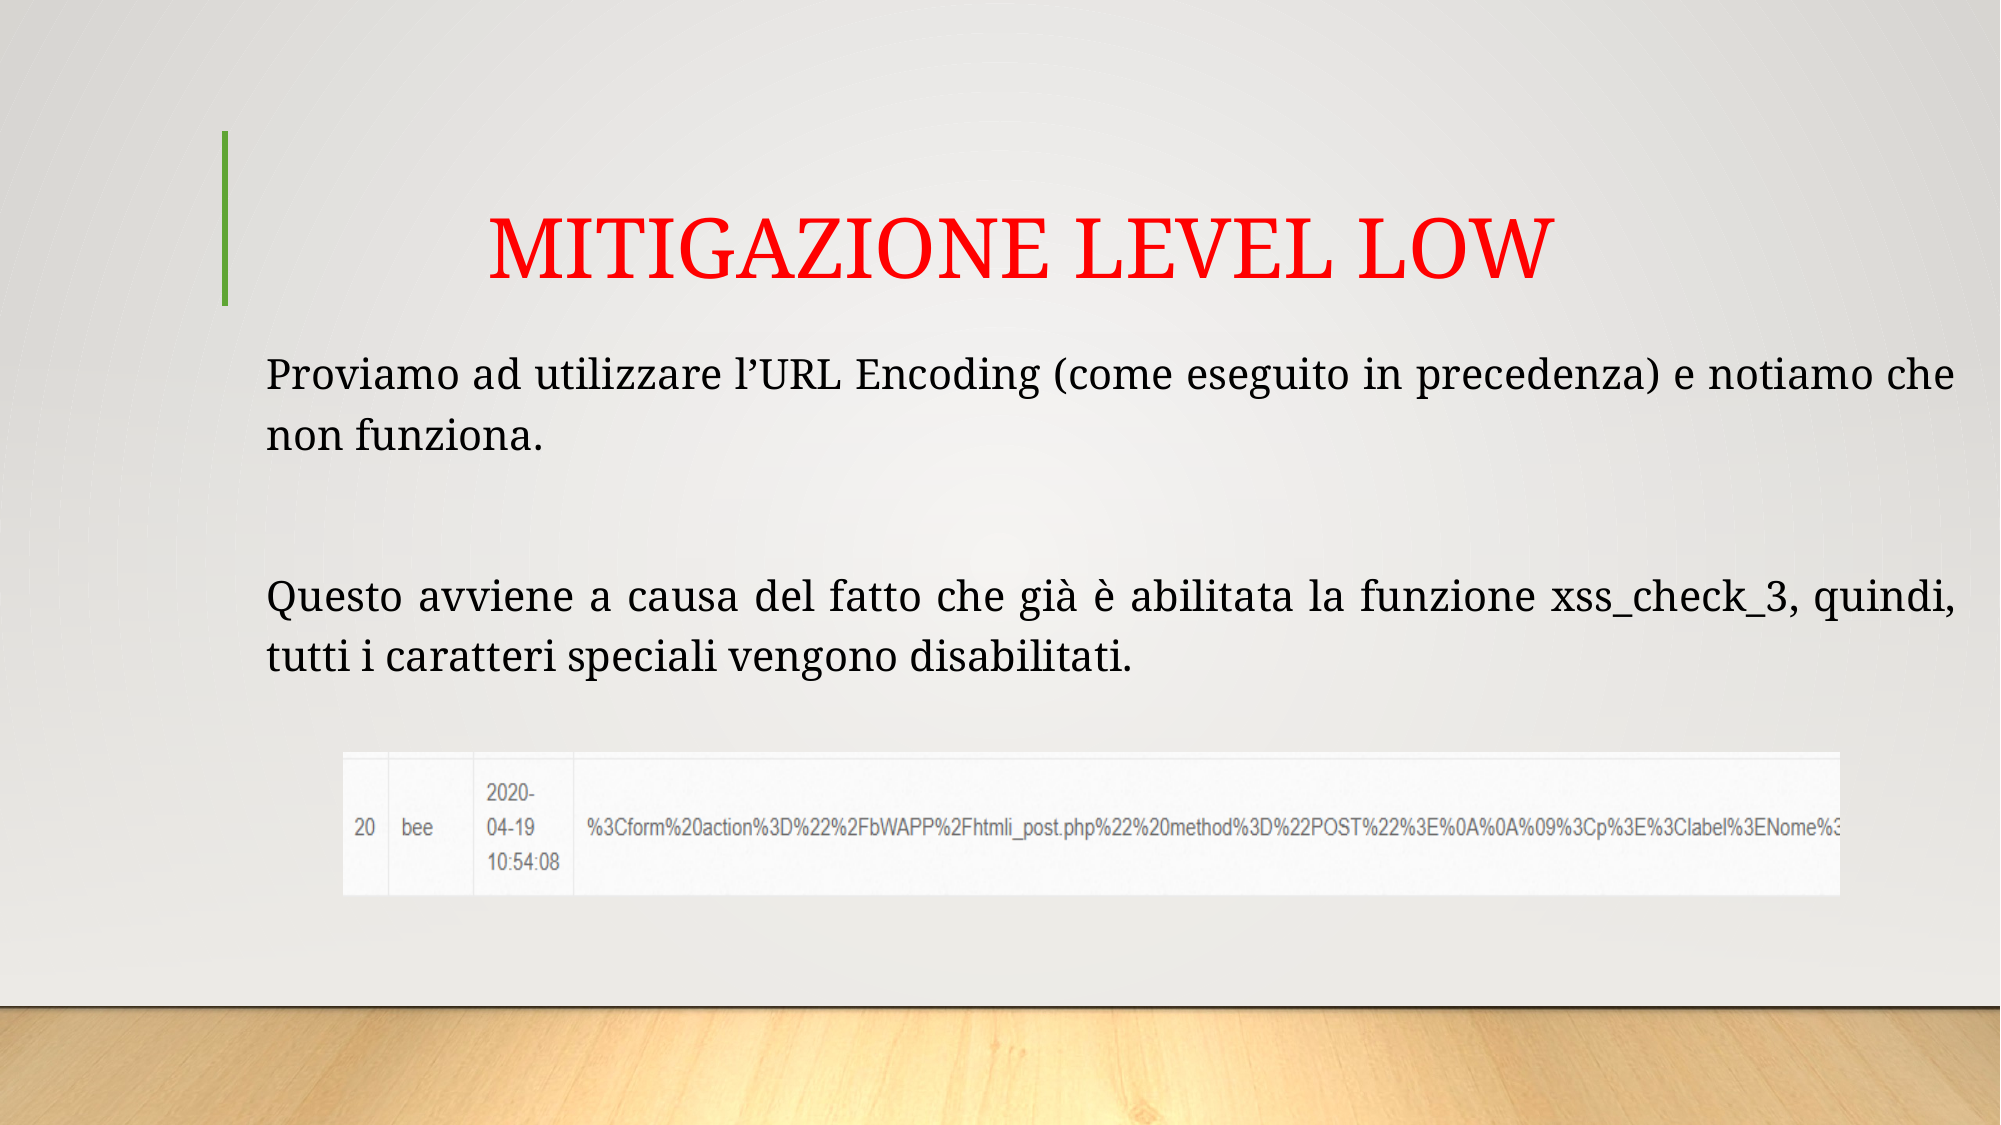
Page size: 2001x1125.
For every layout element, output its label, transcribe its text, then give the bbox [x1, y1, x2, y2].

picture [0, 1006, 2000, 1125]
list Proviamo ad utilizzare l’URL Encoding (come eseguito in precedenza) e notiamo che non funziona. Questo avviene a causa del fatto che già è abilitata la funzione xss_check_3, quindi, tutti i caratteri speciali vengono disabilitati. [251, 330, 1972, 897]
title MITIGAZIONE LEVEL LOW [251, 131, 1814, 305]
picture [343, 752, 1840, 897]
